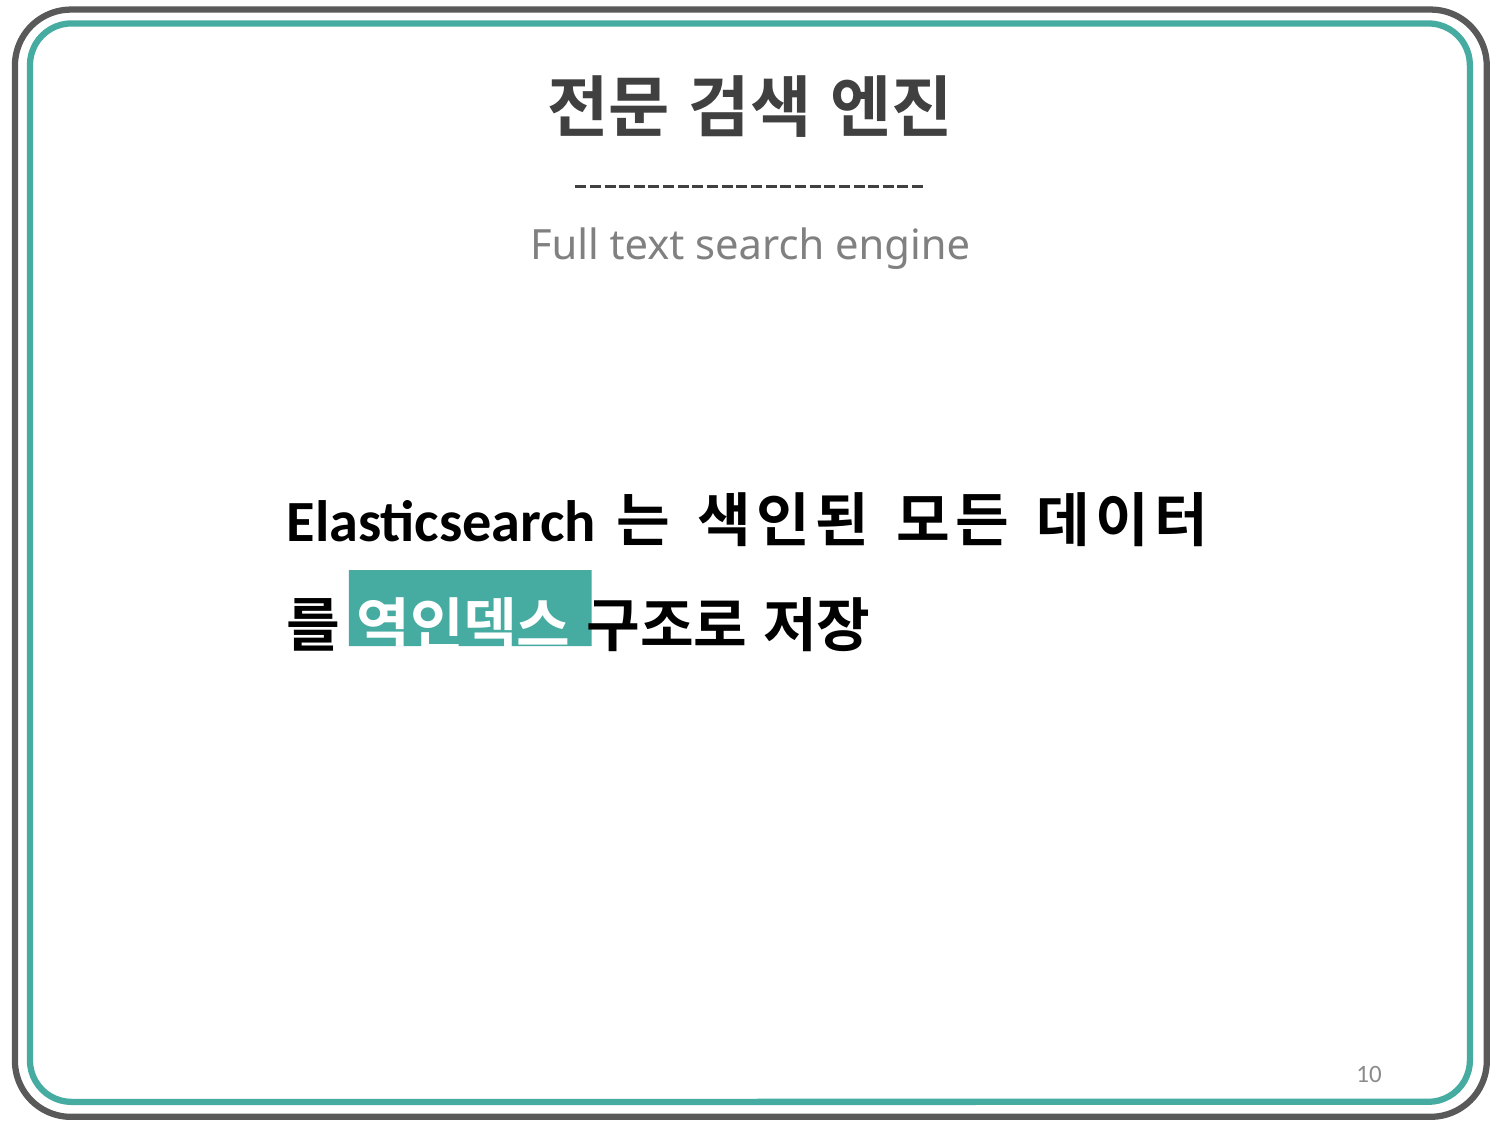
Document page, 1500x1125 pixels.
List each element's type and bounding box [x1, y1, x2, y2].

text_box [14, 9, 1487, 1117]
